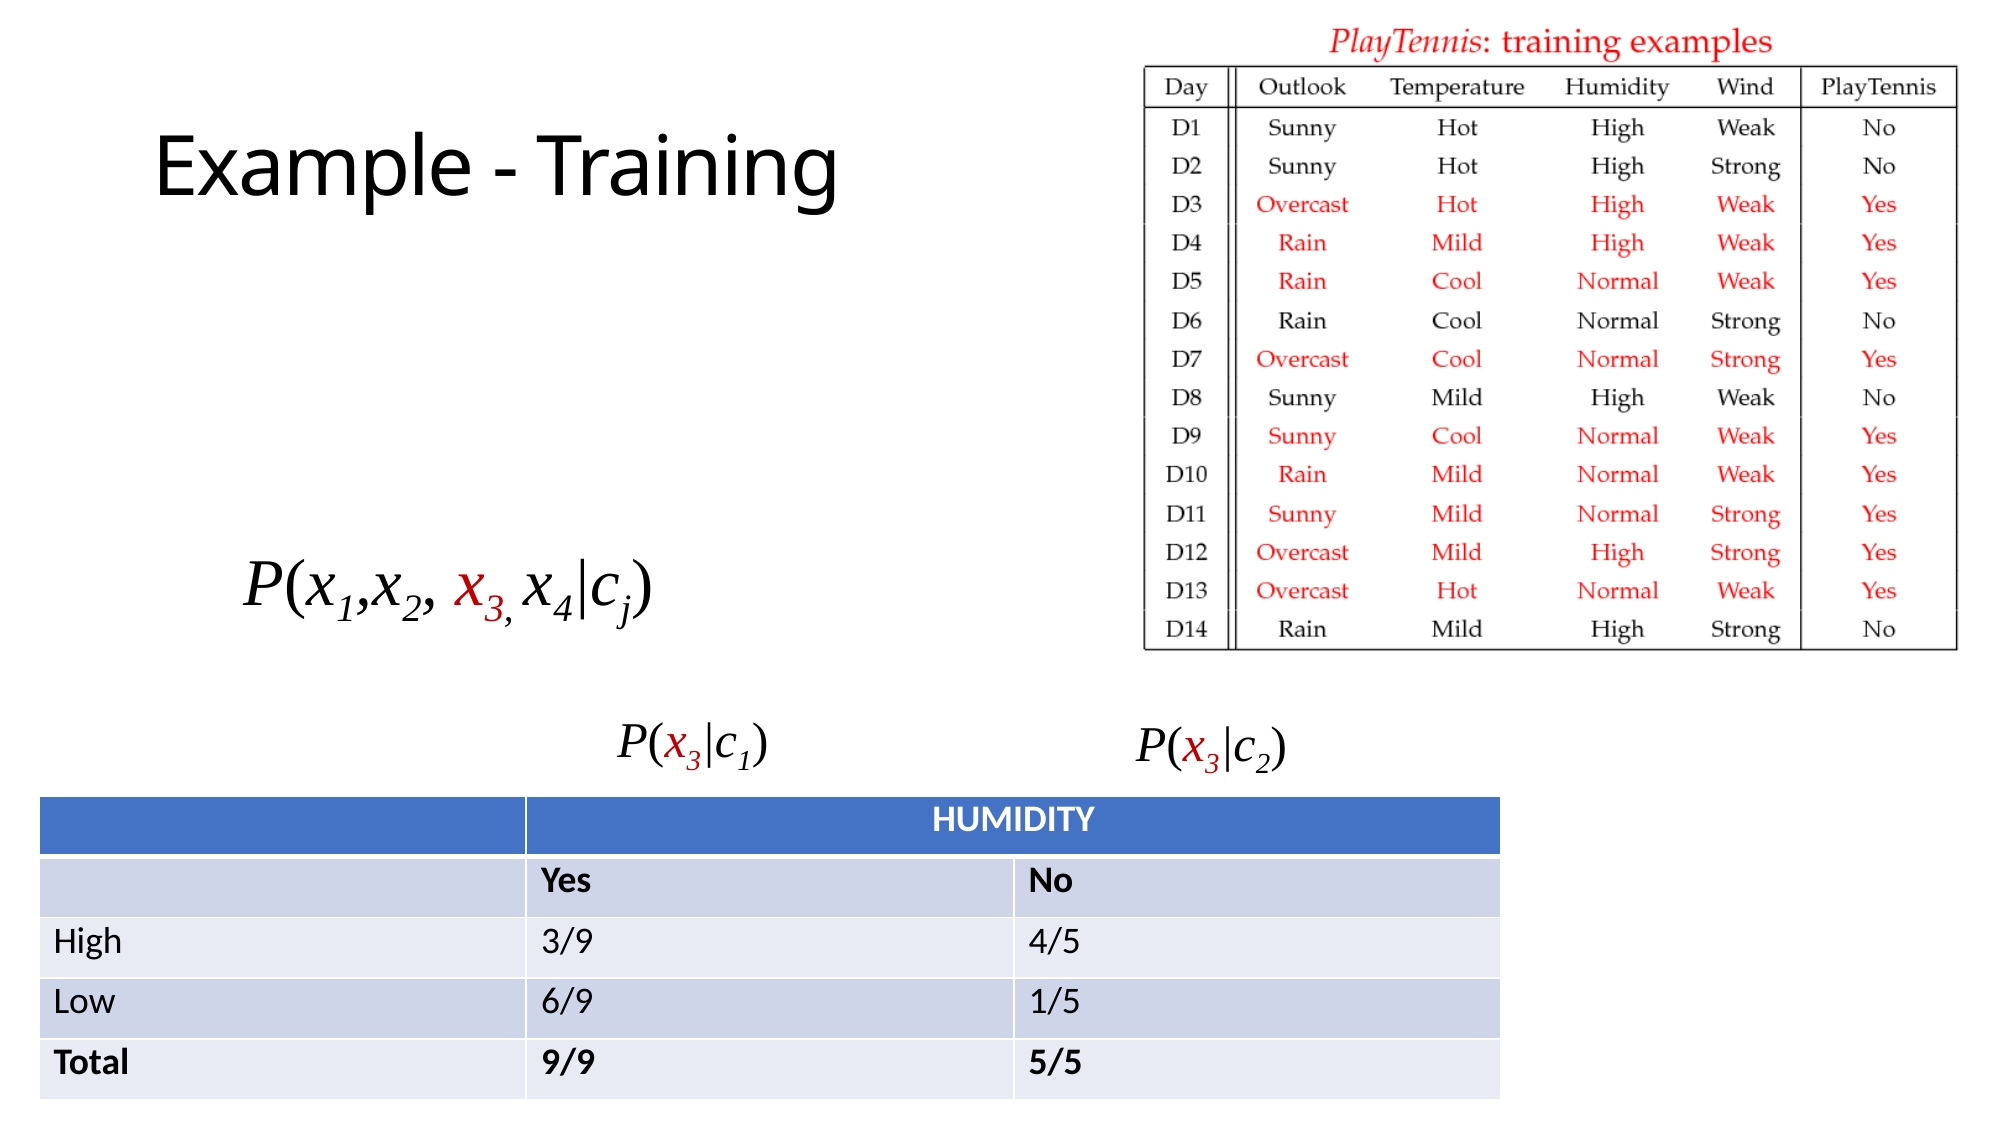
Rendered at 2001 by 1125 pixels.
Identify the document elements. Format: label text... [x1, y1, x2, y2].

table_cell Low [40, 979, 525, 1038]
table_cell [40, 859, 525, 917]
table_cell 1/5 [1015, 979, 1500, 1038]
table_cell 4/5 [1015, 918, 1500, 977]
text_box P(x3|c1) [602, 700, 1319, 784]
table_cell No [1015, 859, 1500, 917]
table_cell 6/9 [527, 979, 1013, 1038]
text_box P(x3|c2) [1120, 703, 1838, 787]
title Example - Training [137, 59, 1135, 278]
table_cell 5/5 [1015, 1040, 1500, 1099]
table_cell 3/9 [527, 918, 1013, 977]
table_header [40, 797, 525, 854]
table_cell 9/9 [527, 1040, 1013, 1099]
picture [1135, 24, 1961, 653]
text_box P(x1,x2, x3, x4|cj) [229, 530, 946, 637]
table_cell Yes [527, 859, 1013, 917]
table_cell High [40, 918, 525, 977]
table_cell Total [40, 1040, 525, 1099]
table_header HUMIDITY [527, 797, 1500, 854]
